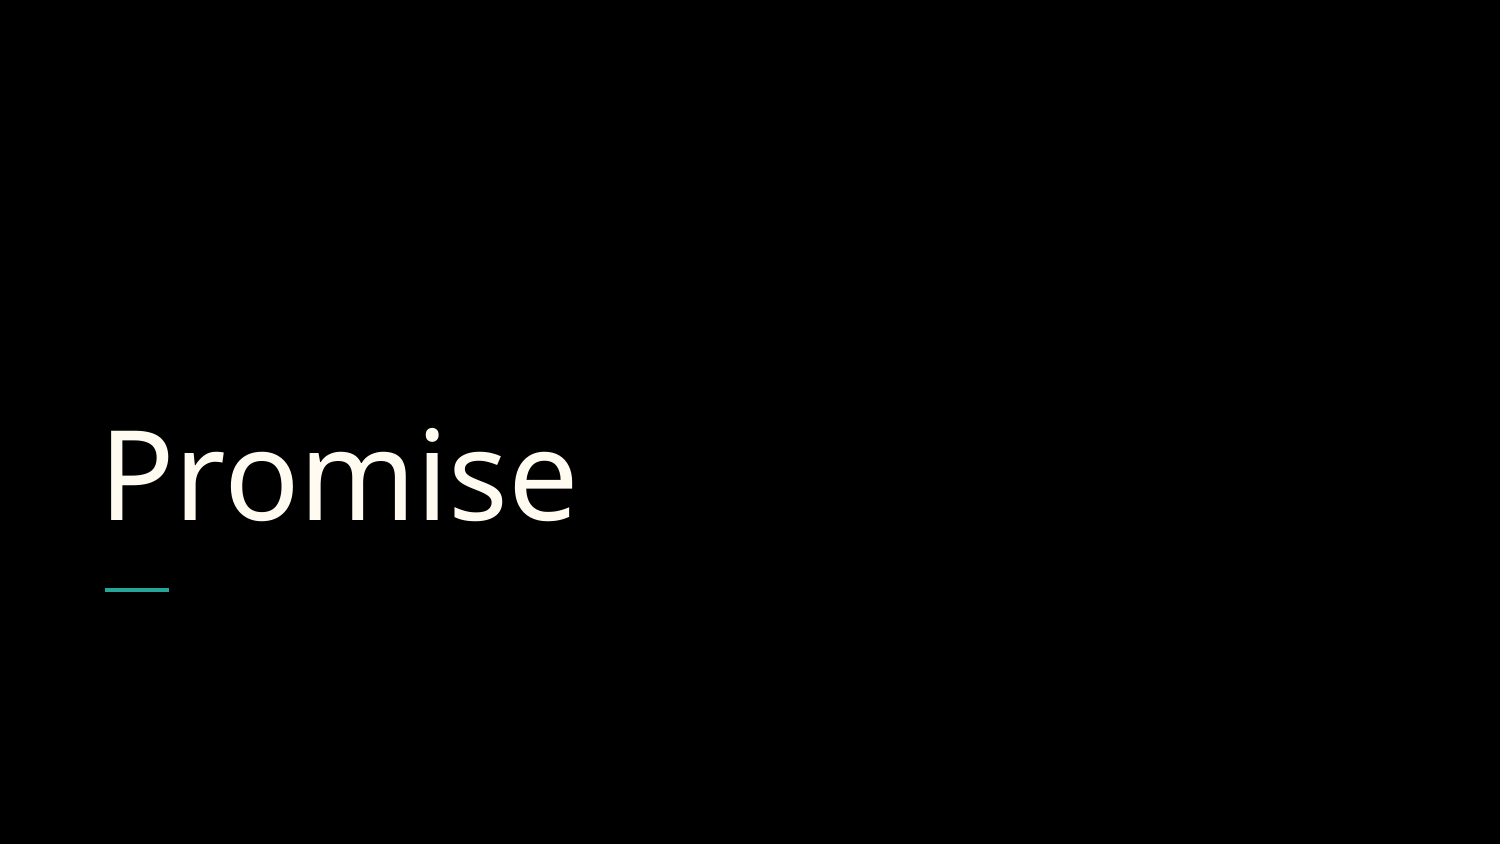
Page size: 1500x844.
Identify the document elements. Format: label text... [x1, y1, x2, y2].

title Promise [84, 310, 1416, 561]
